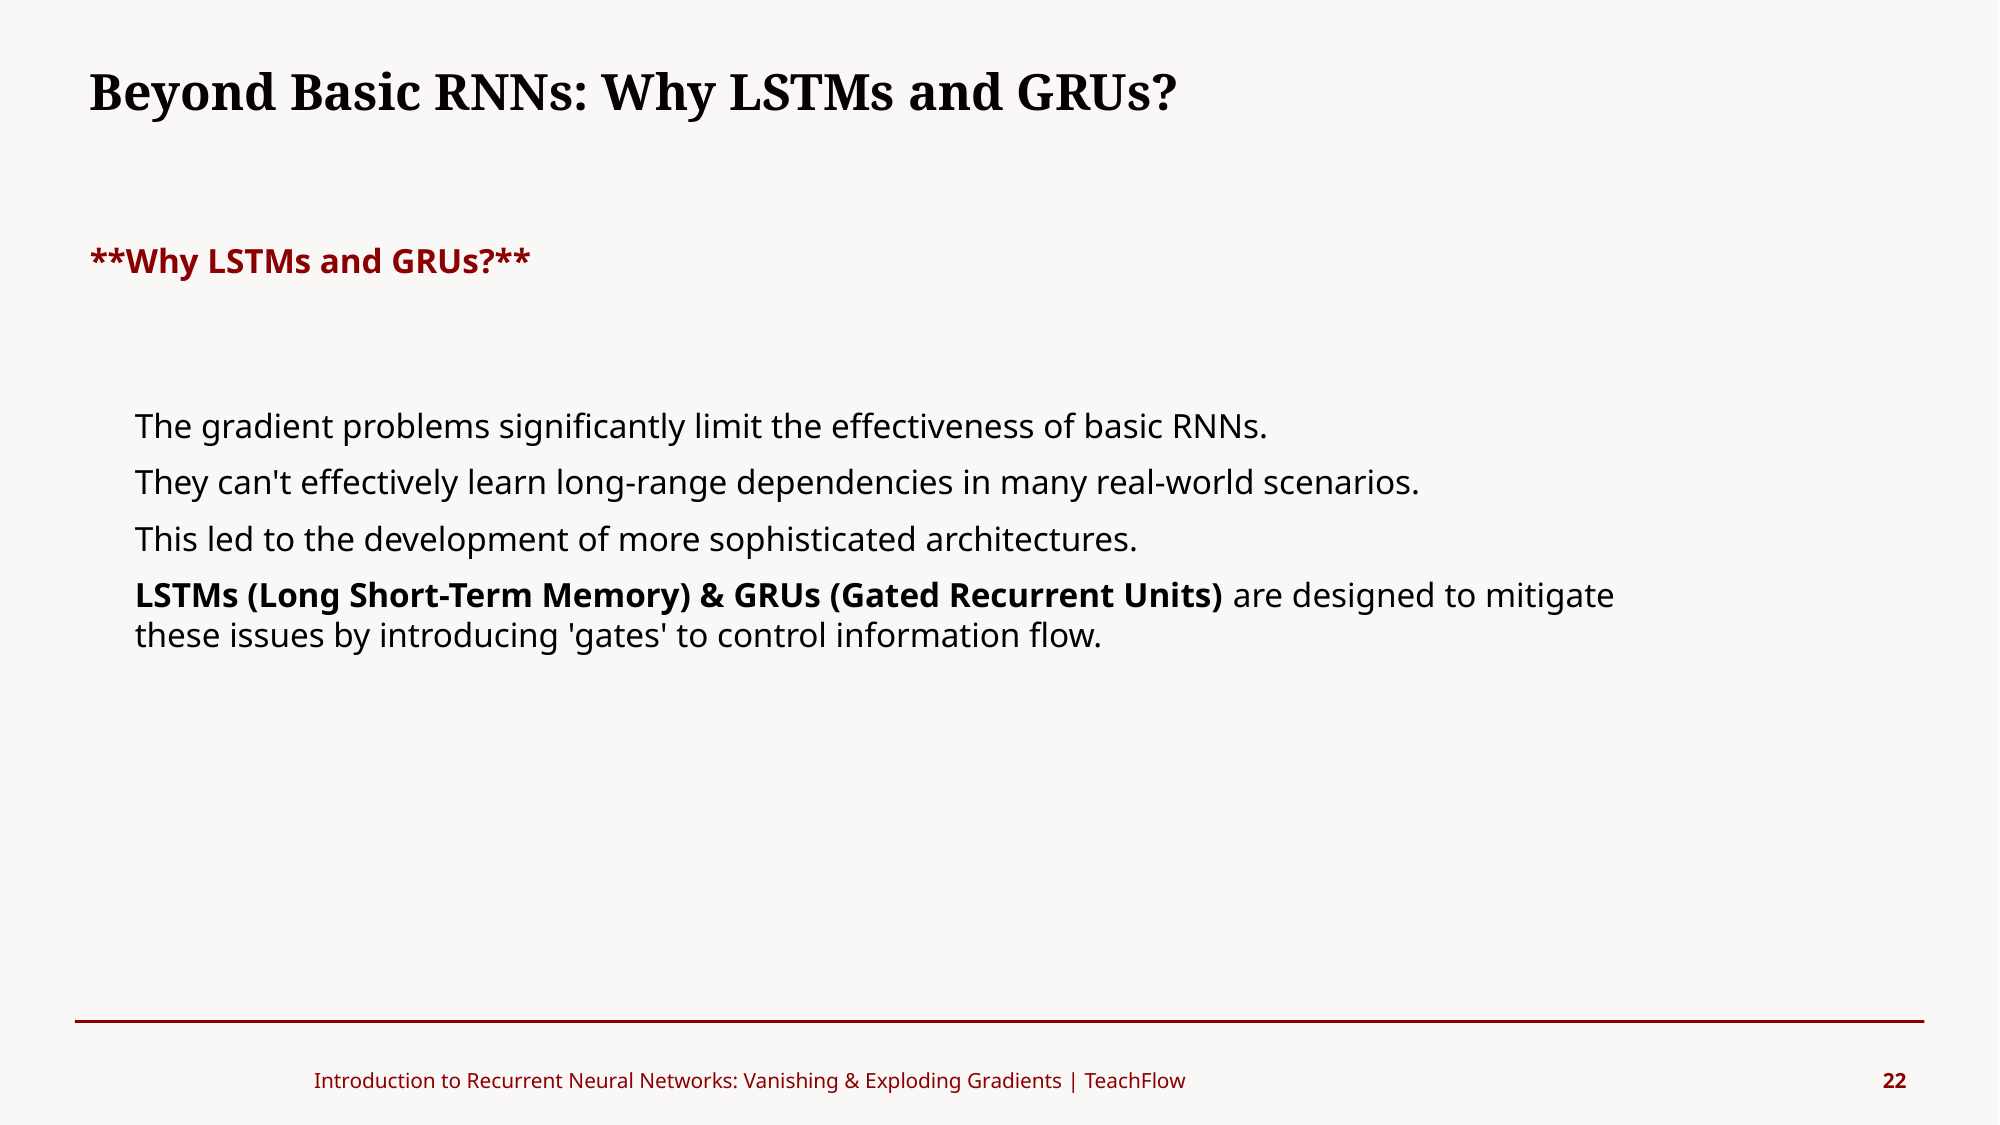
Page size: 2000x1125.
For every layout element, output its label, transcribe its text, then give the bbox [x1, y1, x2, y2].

text_box 22 [1867, 1060, 1922, 1100]
text_box The gradient problems significantly limit the effectiveness of basic RNNs. They can't effectively learn long-range dependencies in many real-world scenarios. This led to the development of more sophisticated architectures. LSTMs (Long Short-Term Memory) & GRUs (Gated Recurrent Units) are designed to mitigate these issues by introducing 'gates' to control information flow. [119, 344, 1695, 670]
text_box Beyond Basic RNNs: Why LSTMs and GRUs? [74, 44, 1725, 135]
text_box **Why LSTMs and GRUs?** [74, 224, 1725, 295]
text_box Introduction to Recurrent Neural Networks: Vanishing & Exploding Gradients | TeachFlow [299, 1060, 1201, 1100]
